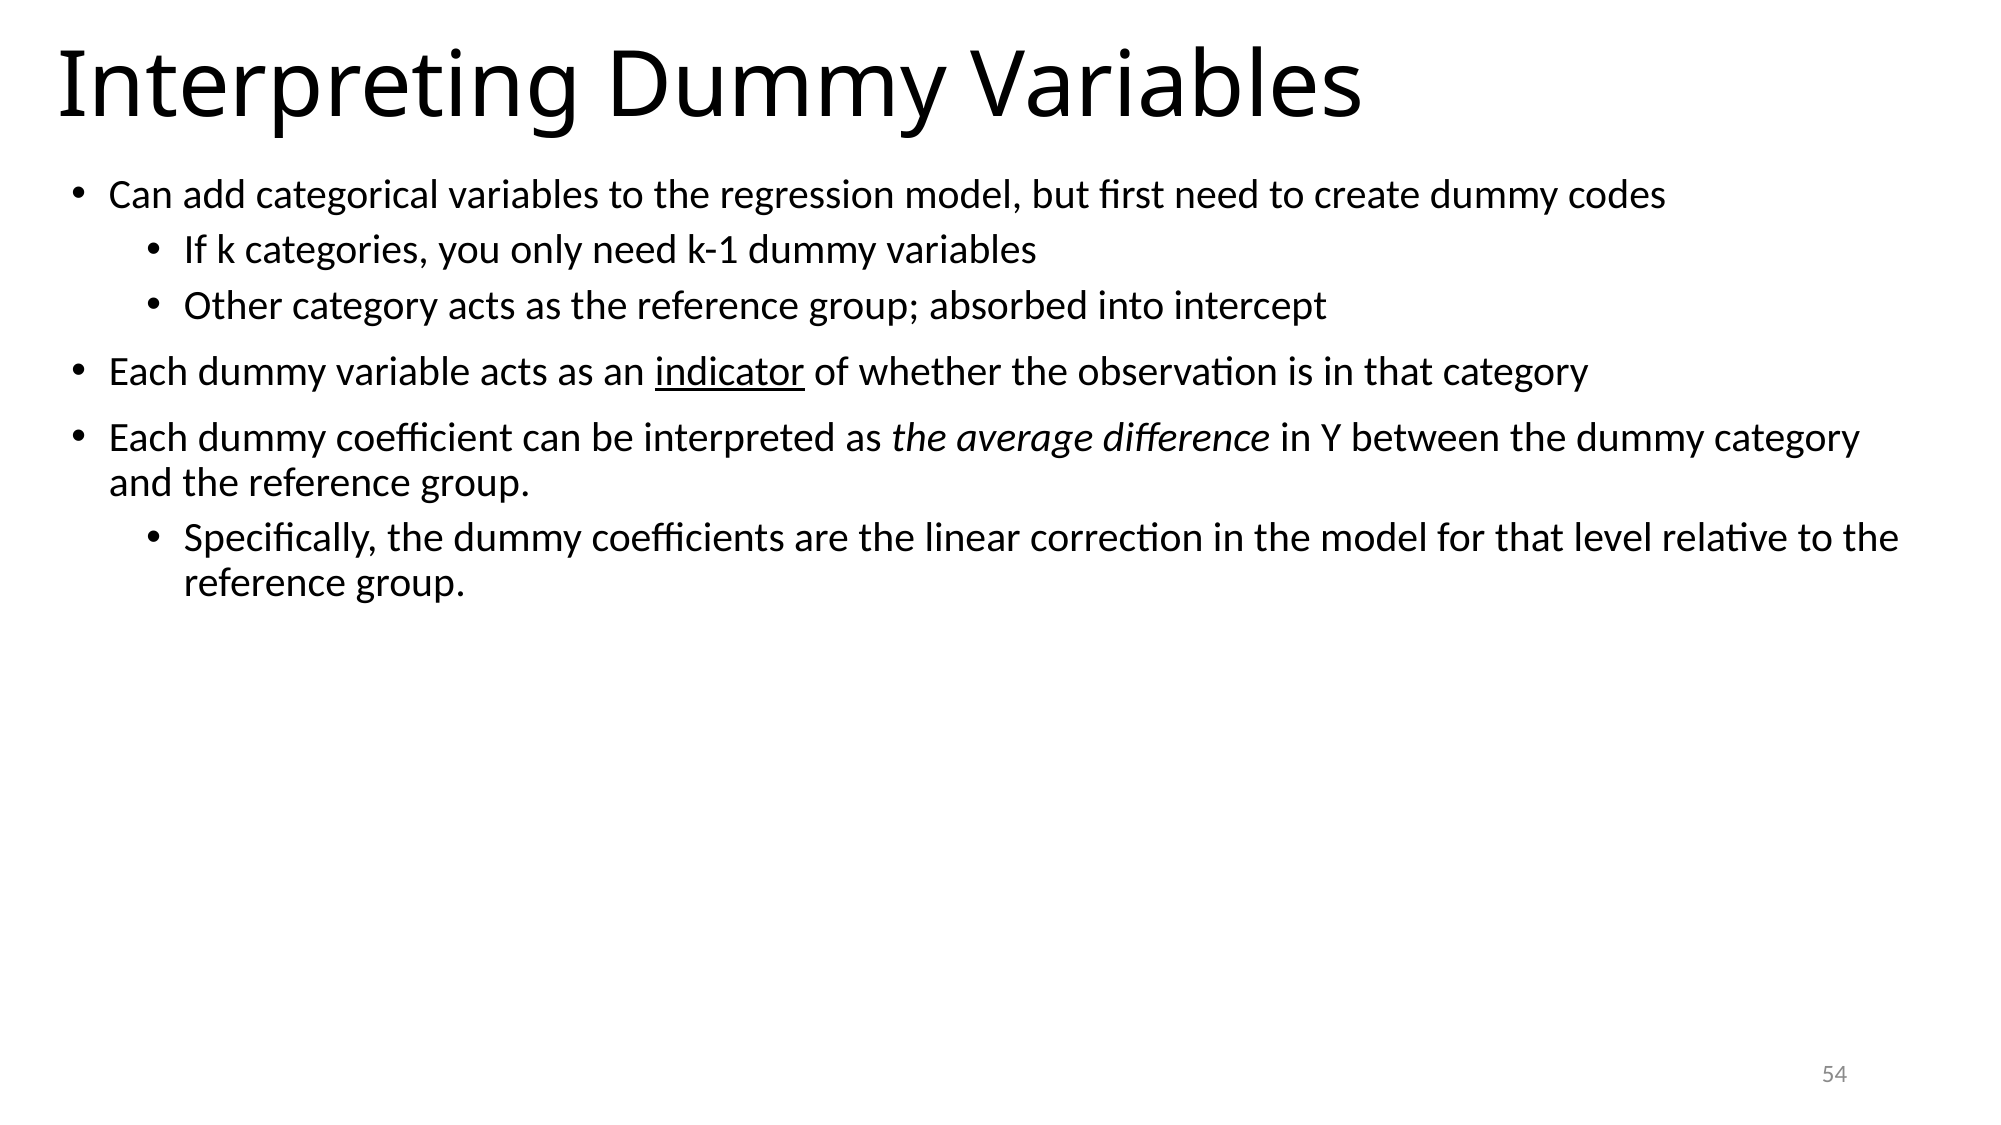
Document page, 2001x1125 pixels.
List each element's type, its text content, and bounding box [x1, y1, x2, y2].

title Interpreting Dummy Variables [42, 22, 1624, 151]
slide_number 54 [1412, 1042, 1863, 1103]
list Can add categorical variables to the regression model, but first need to create dummy codes If k categories, you only need k-1 dummy variables Other category acts as the reference group; absorbed into intercept Each dummy variable acts as an indicator of whether the observation is in that category Each dummy coefficient can be interpreted as the average difference in Y between the dummy category and the reference group. Specifically, the dummy coefficients are the linear correction in the model for that level relative to the reference group. [56, 165, 1939, 760]
